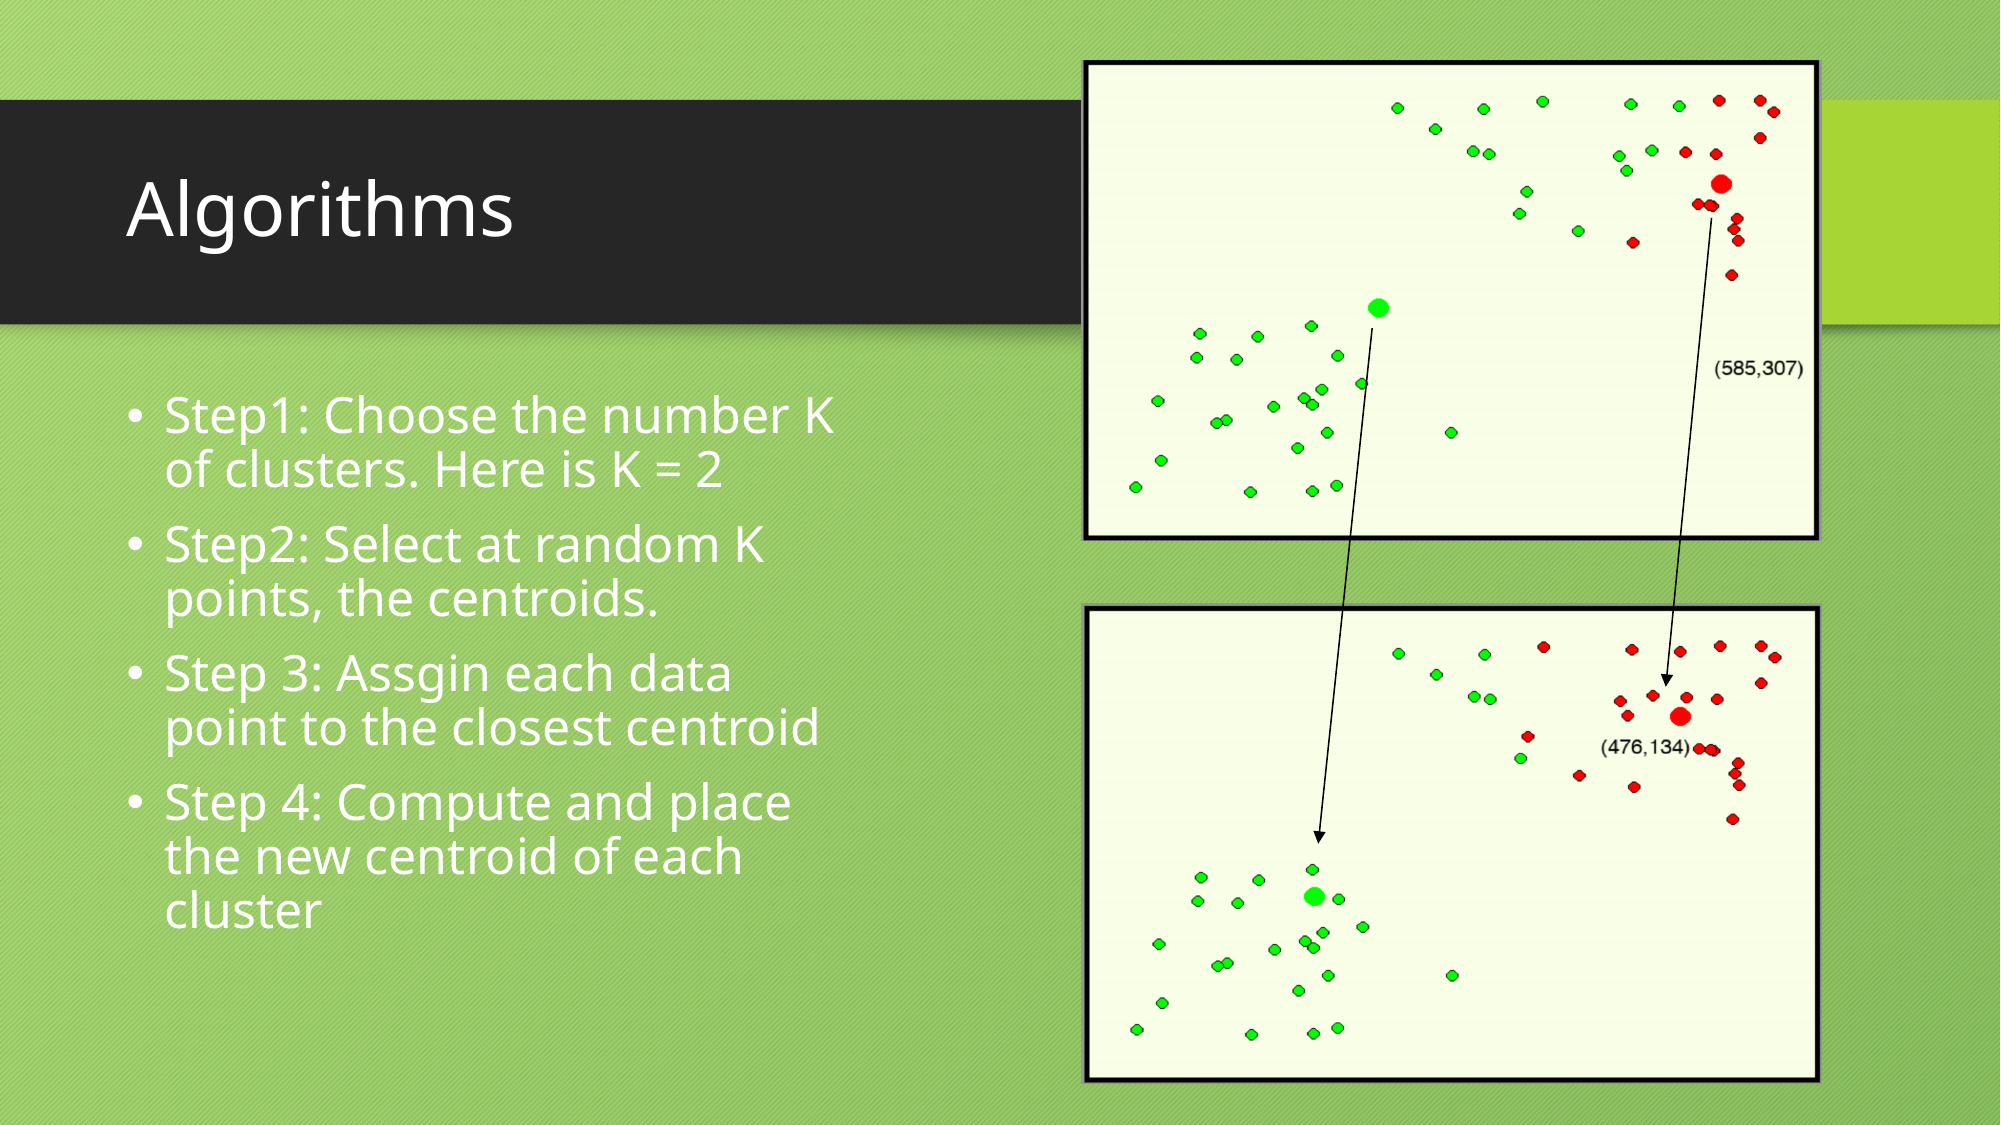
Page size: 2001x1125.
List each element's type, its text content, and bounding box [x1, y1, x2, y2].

picture [0, 60, 2000, 542]
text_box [1665, 217, 1712, 687]
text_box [1317, 327, 1373, 844]
list Step1: Choose the number K of clusters. Here is K = 2 Step2: Select at random K points, the centroids. Step 3: Assgin each data point to the closest centroid Step 4: Compute and place the new centroid of each cluster [111, 383, 874, 1125]
title Algorithms [111, 123, 1081, 301]
picture [1081, 603, 1822, 1084]
